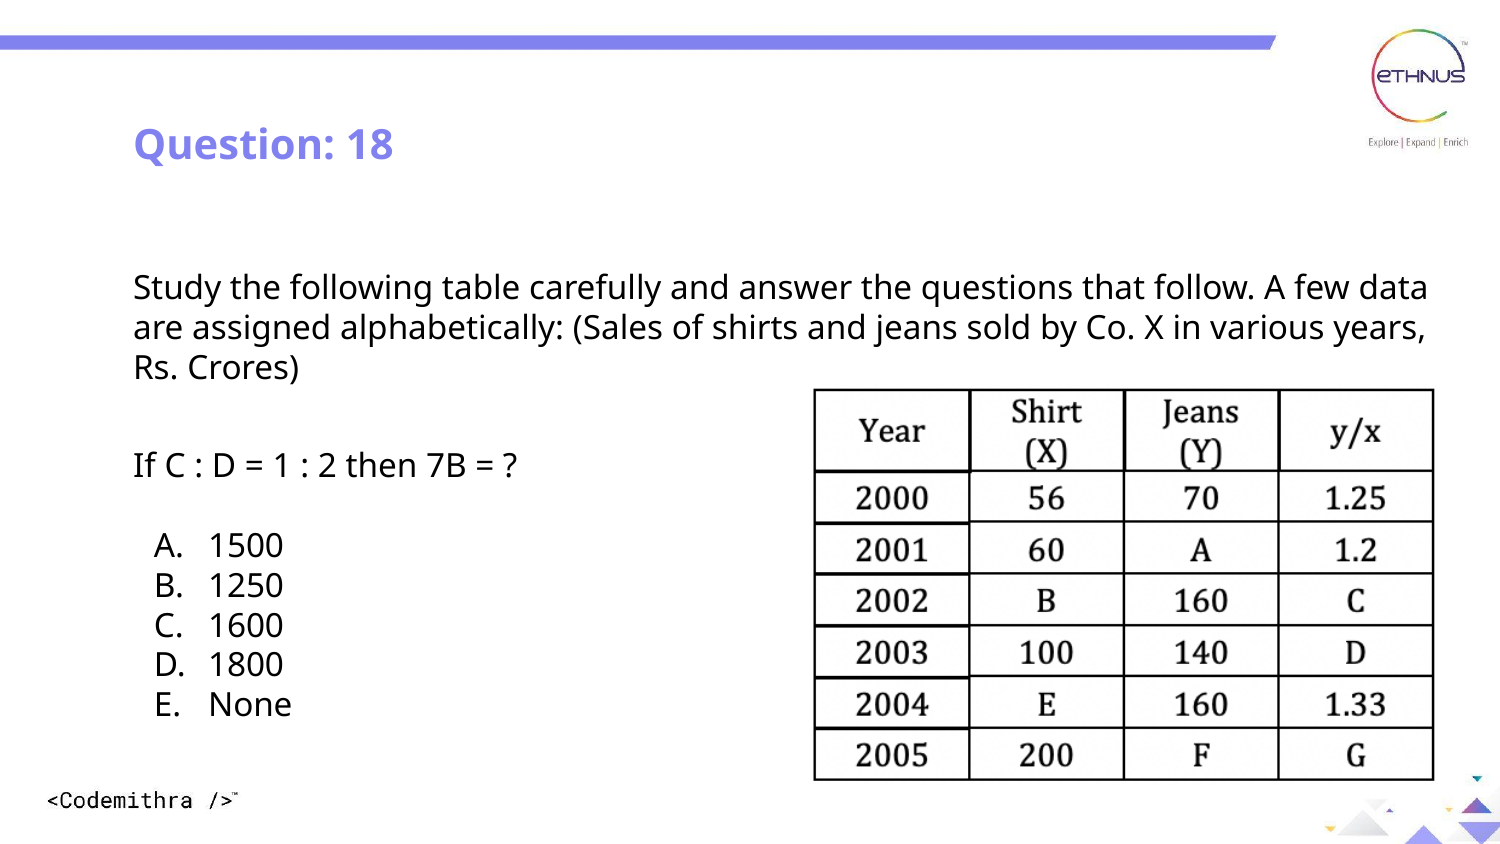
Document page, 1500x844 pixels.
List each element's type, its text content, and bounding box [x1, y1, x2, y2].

picture [0, 1, 1500, 844]
text_box Question: 18 [118, 103, 611, 184]
text_box Study the following table carefully and answer the questions that follow. A few data are assigned alphabetically: (Sales of shirts and jeans sold by Co. X in various years, Rs. Crores) [118, 258, 1447, 394]
text_box If C : D = 1 : 2 then 7B = ? 1500 1250 1600 1800 None [118, 436, 805, 731]
